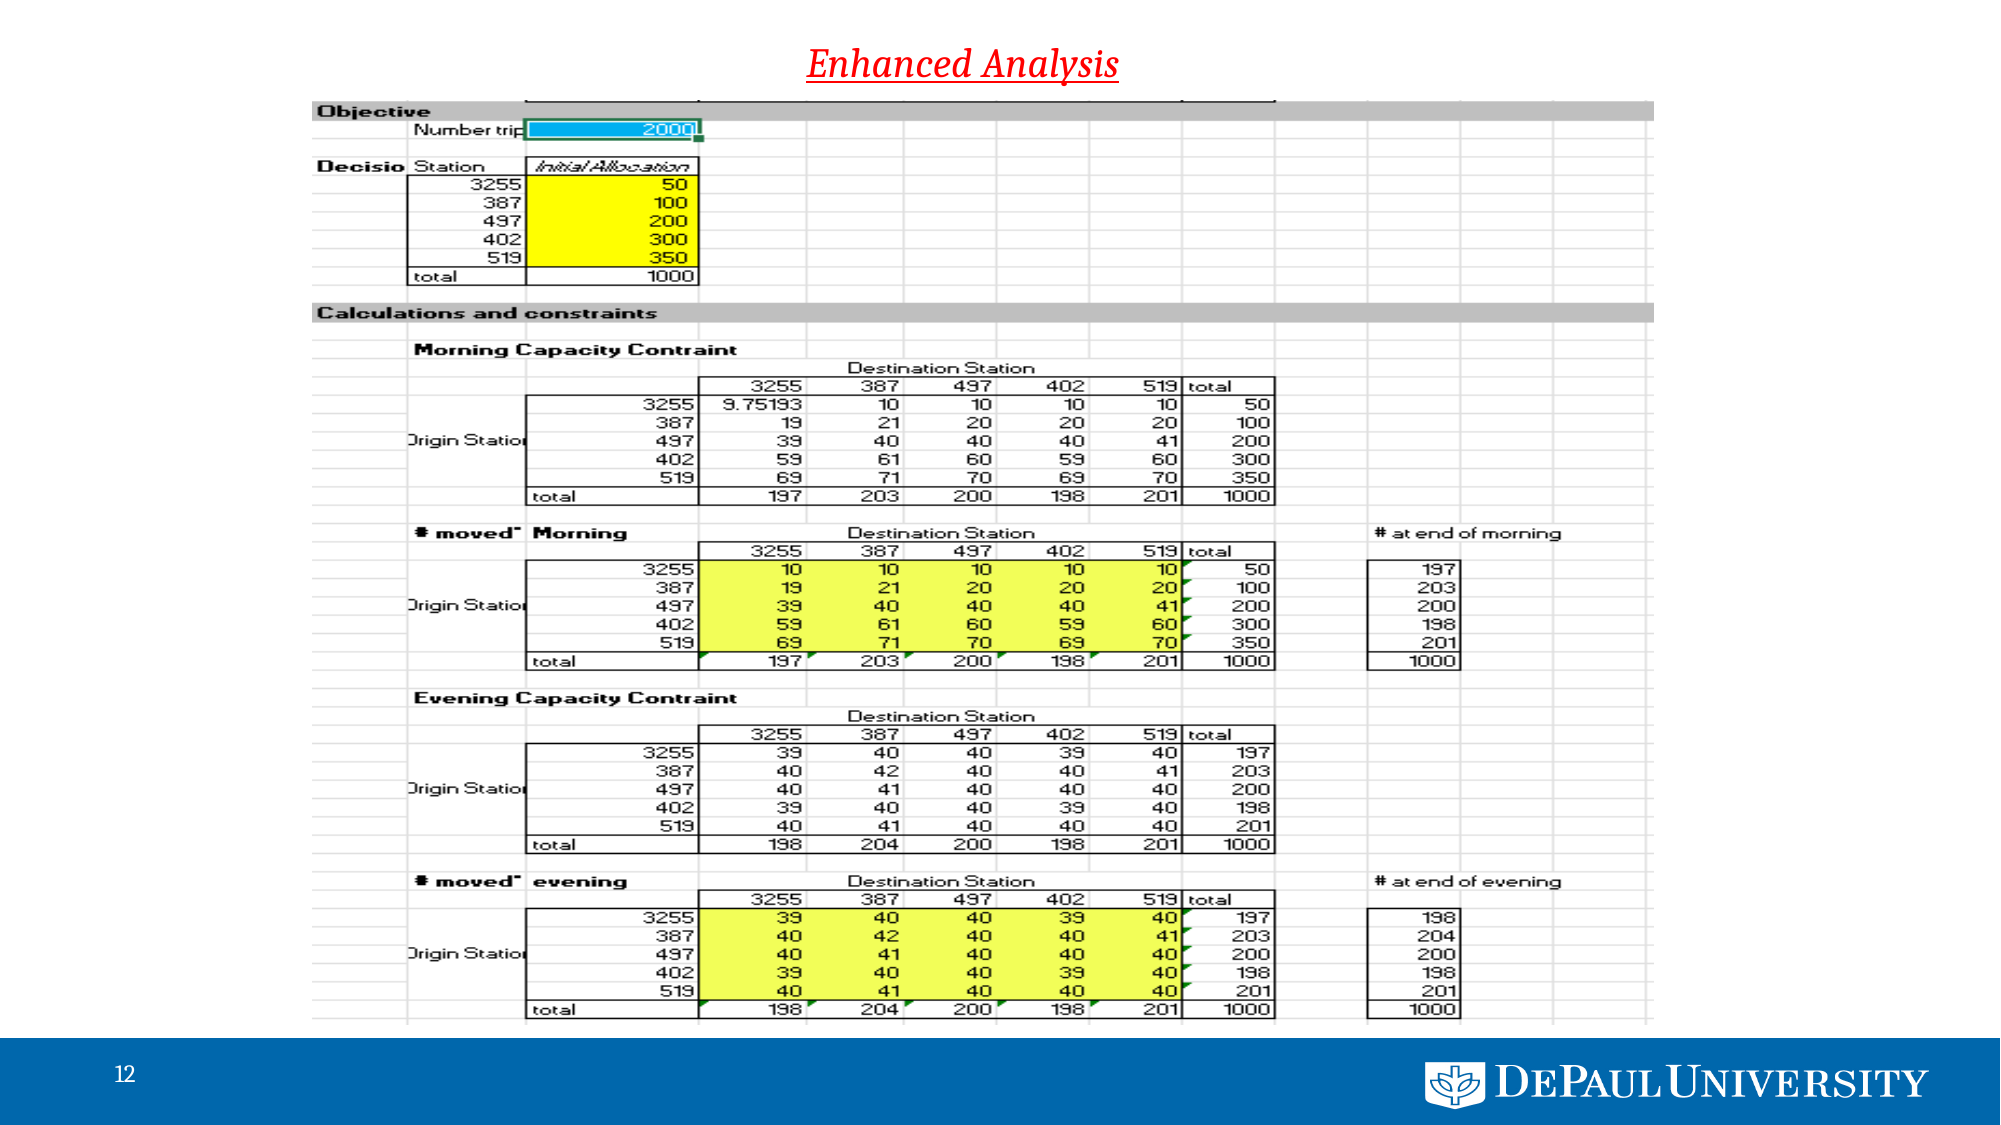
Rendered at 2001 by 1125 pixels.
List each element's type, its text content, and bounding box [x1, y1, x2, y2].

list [312, 100, 1654, 1025]
title Enhanced Analysis [62, 0, 1863, 133]
slide_number 12 [99, 1042, 567, 1103]
picture [0, 0, 2000, 1125]
